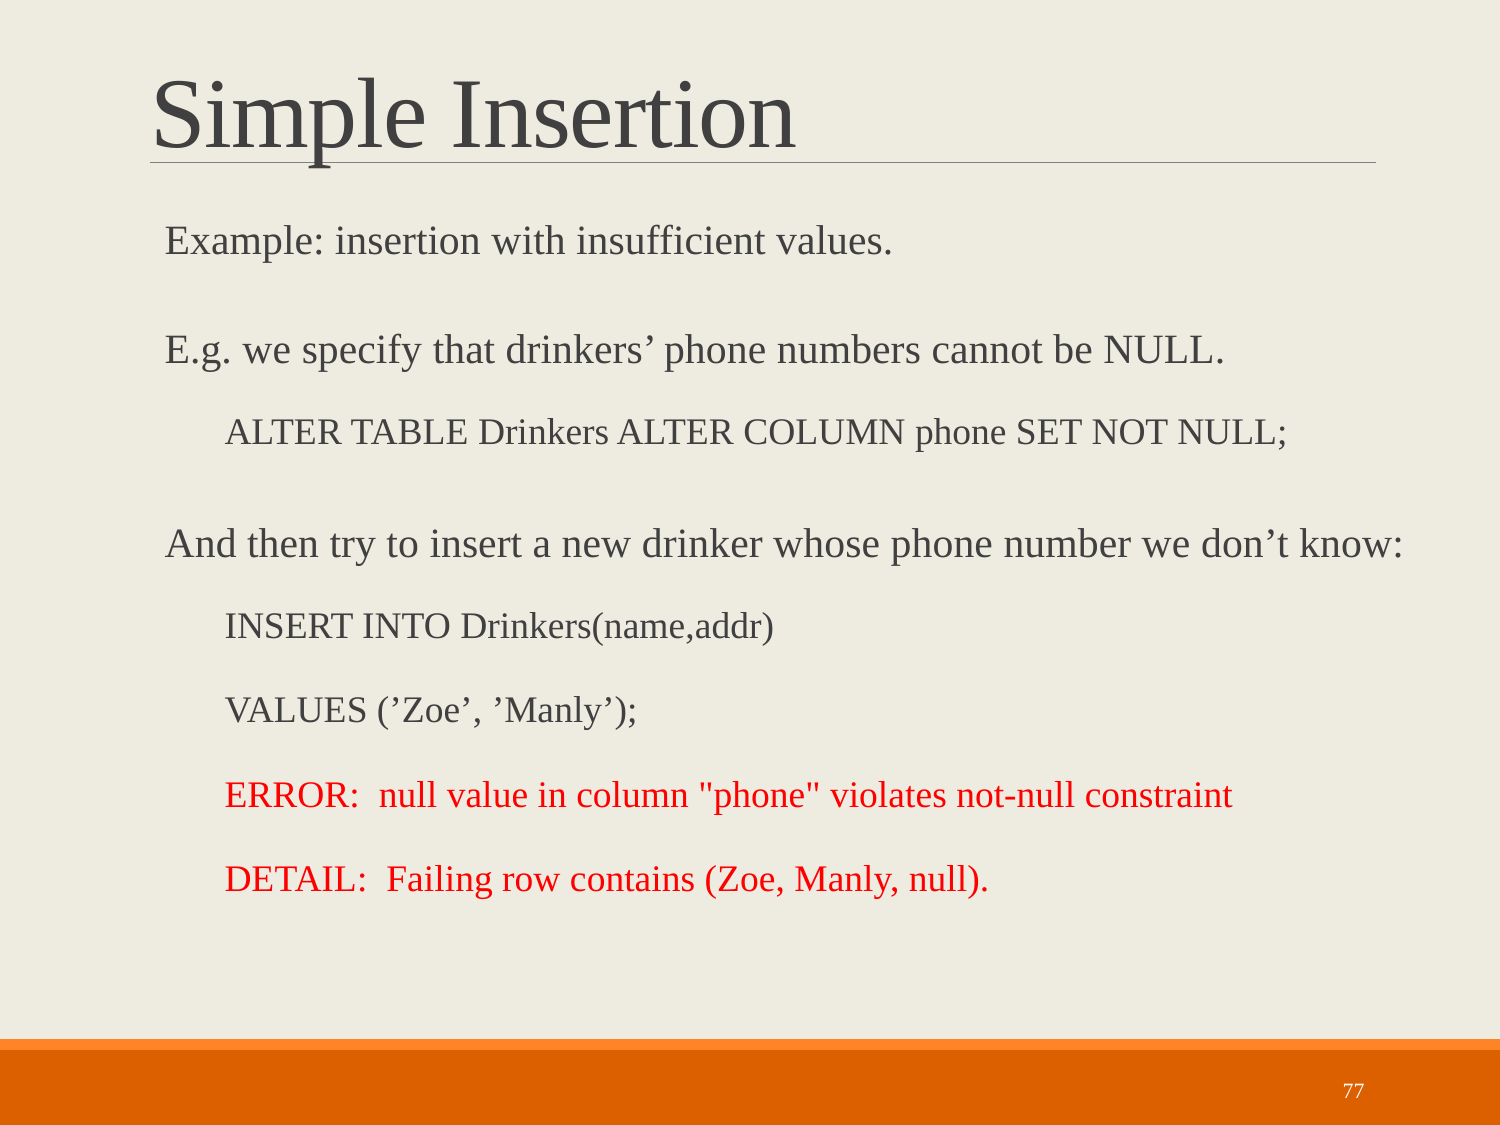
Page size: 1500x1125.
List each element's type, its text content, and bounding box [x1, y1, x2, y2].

list Example: insertion with insufficient values. E.g. we specify that drinkers’ phone numbers cannot be NULL. ALTER TABLE Drinkers ALTER COLUMN phone SET NOT NULL; And then try to insert a new drinker whose phone number we don’t know: INSERT INTO Drinkers(name,addr) VALUES (’Zoe’, ’Manly’); ERROR: null value in column "phone" violates not-null constraint DETAIL: Failing row contains (Zoe, Manly, null). [149, 174, 1500, 988]
title Simple Insertion [135, 47, 1373, 175]
slide_number 77 [1218, 1059, 1380, 1120]
